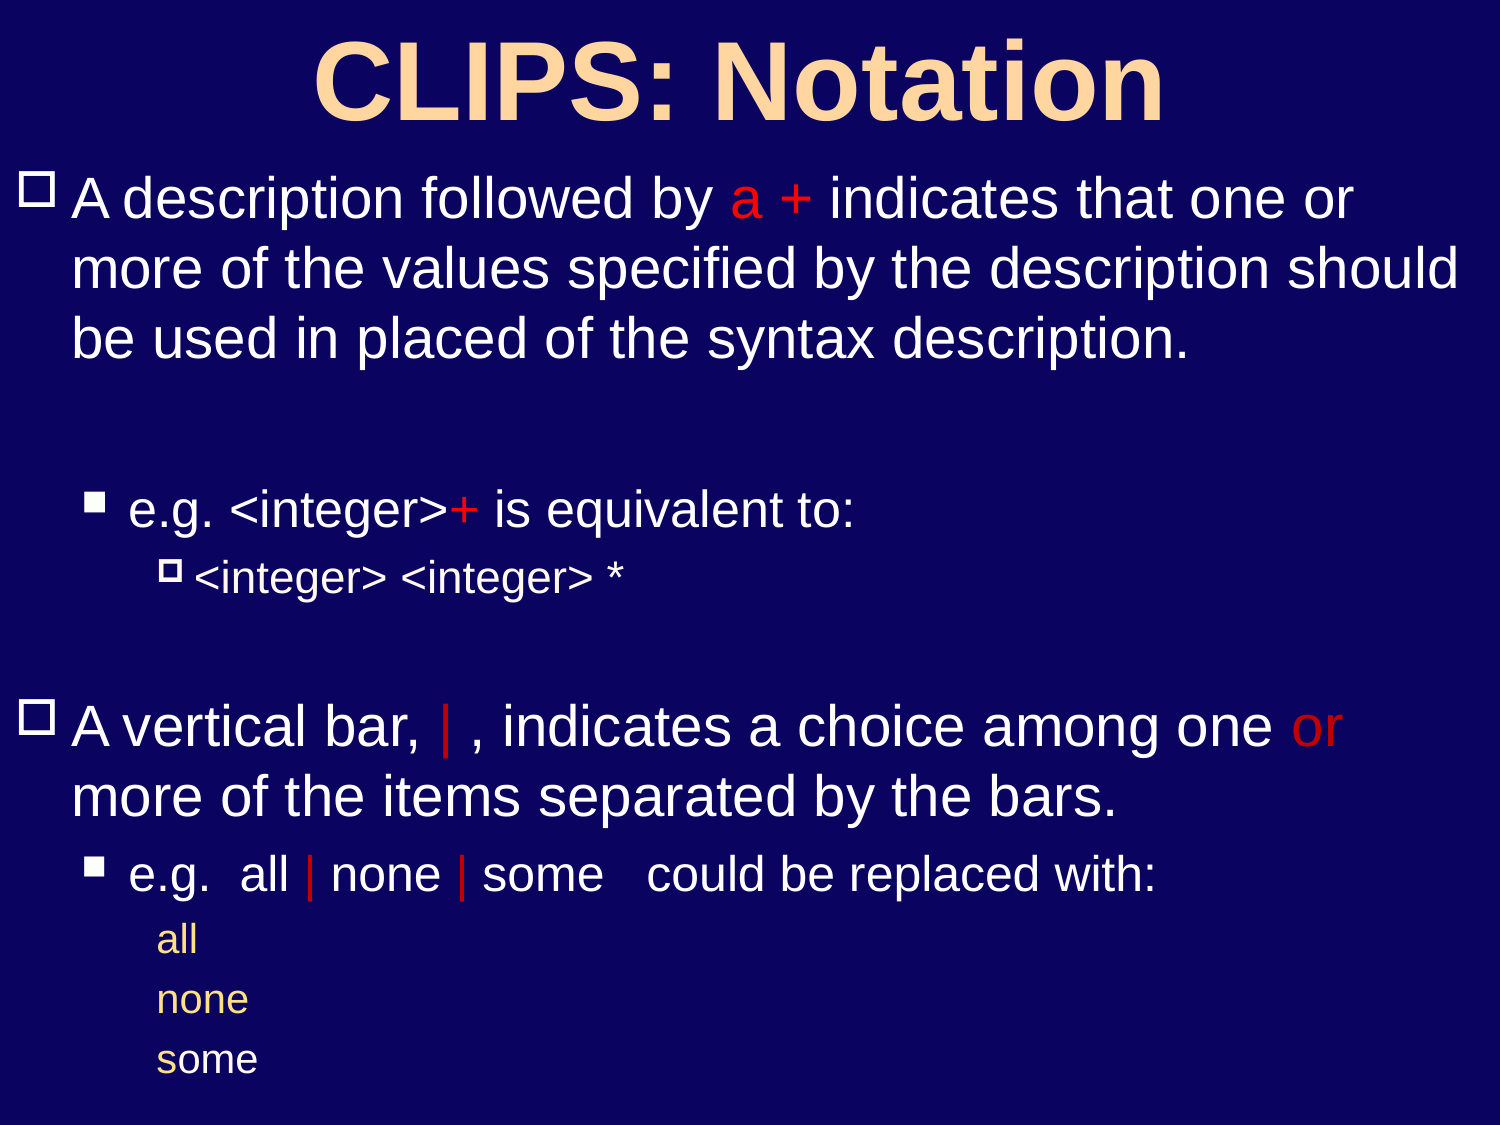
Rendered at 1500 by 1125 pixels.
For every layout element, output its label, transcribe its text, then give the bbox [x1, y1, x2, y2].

text_box A vertical bar, | , indicates a choice among one or more of the items separated by the bars. e.g. all | none | some could be replaced with: all none some [0, 597, 1500, 1074]
text_box CLIPS: Notation [297, 0, 1184, 150]
list A description followed by a + indicates that one or more of the values specified by the description should be used in placed of the syntax description. e.g. <integer>+ is equivalent to: <integer> <integer> * [0, 151, 1500, 597]
